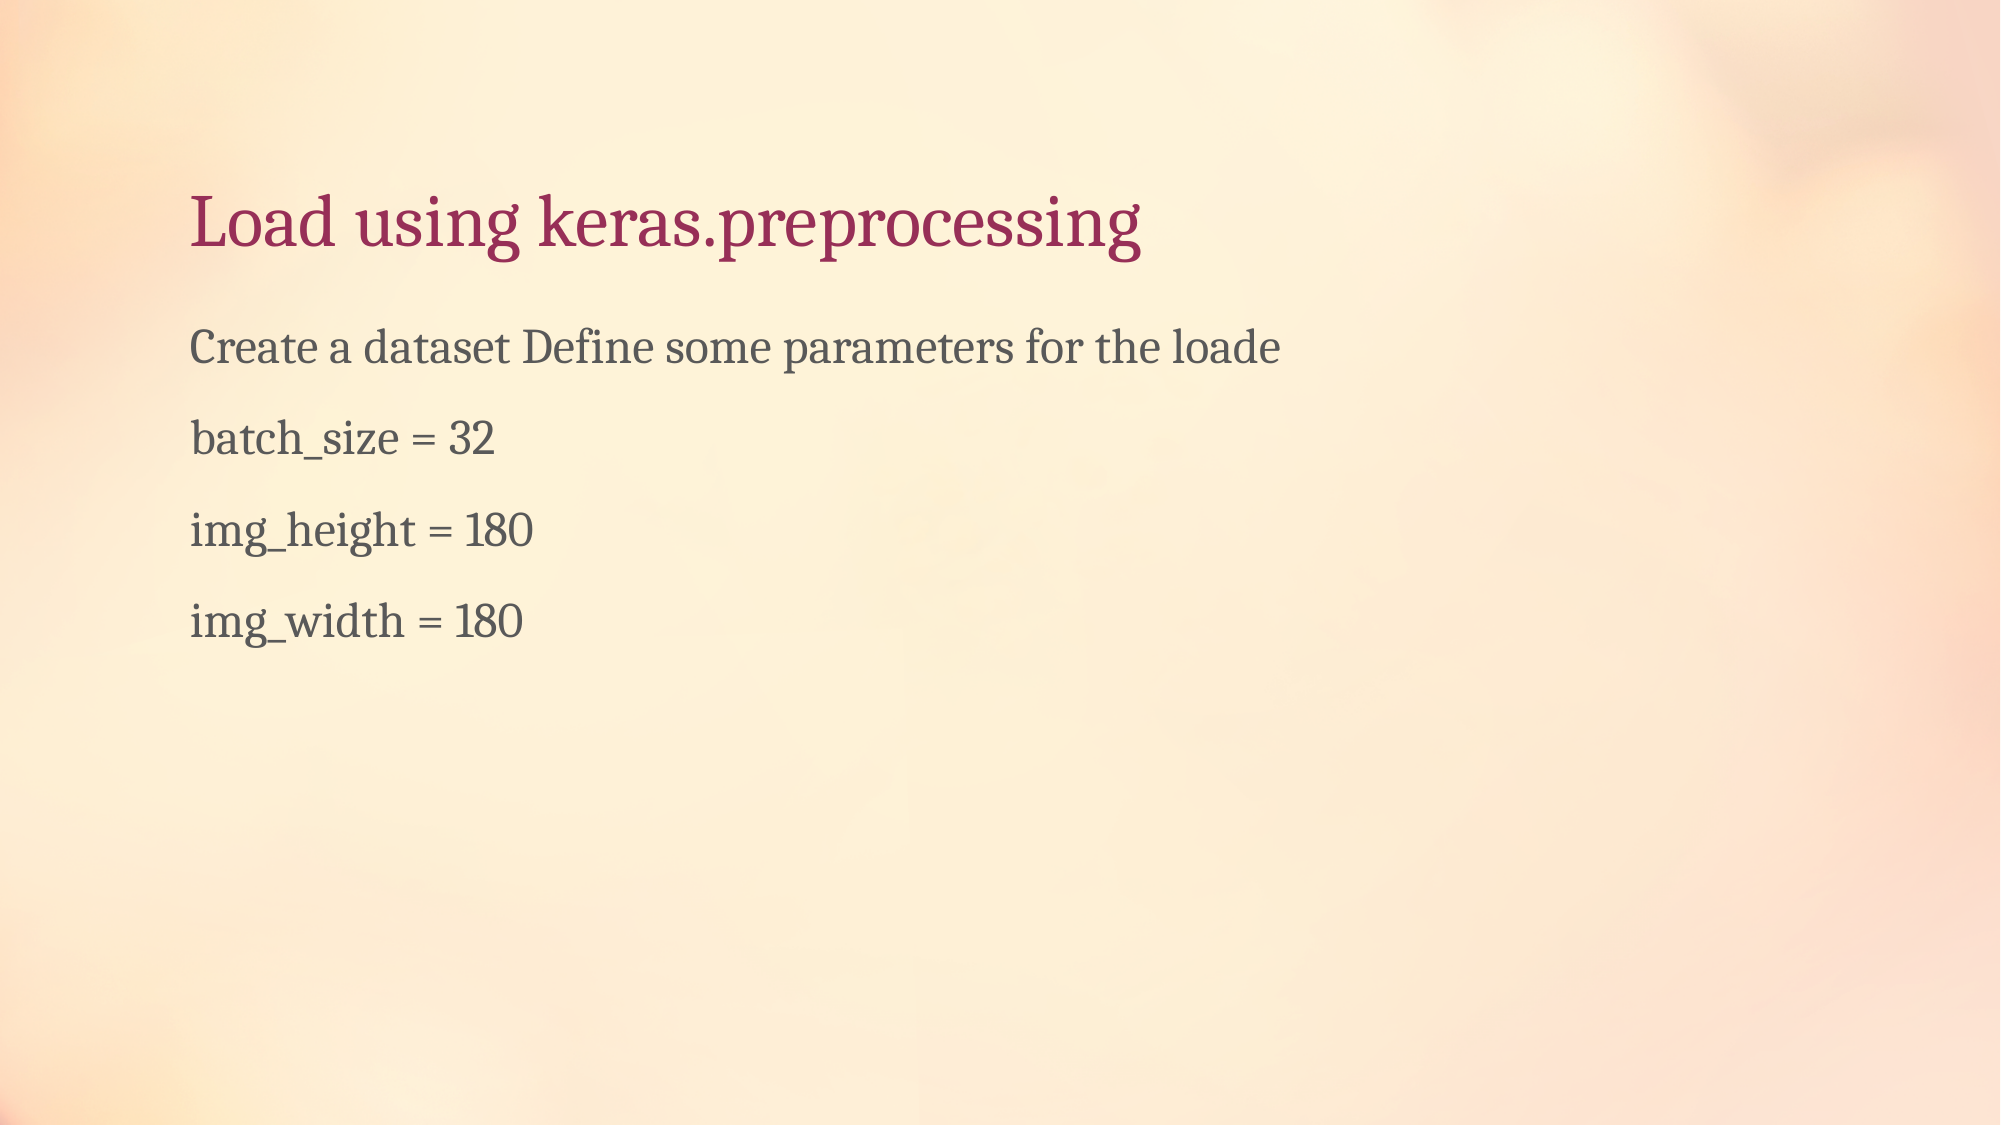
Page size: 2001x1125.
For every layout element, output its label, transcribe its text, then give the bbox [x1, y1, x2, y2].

title Load using keras.preprocessing [174, 75, 1825, 271]
list Create a dataset Define some parameters for the loade batch_size = 32 img_height = 180 img_width = 180 [174, 312, 1825, 1013]
picture [0, 0, 2001, 1125]
